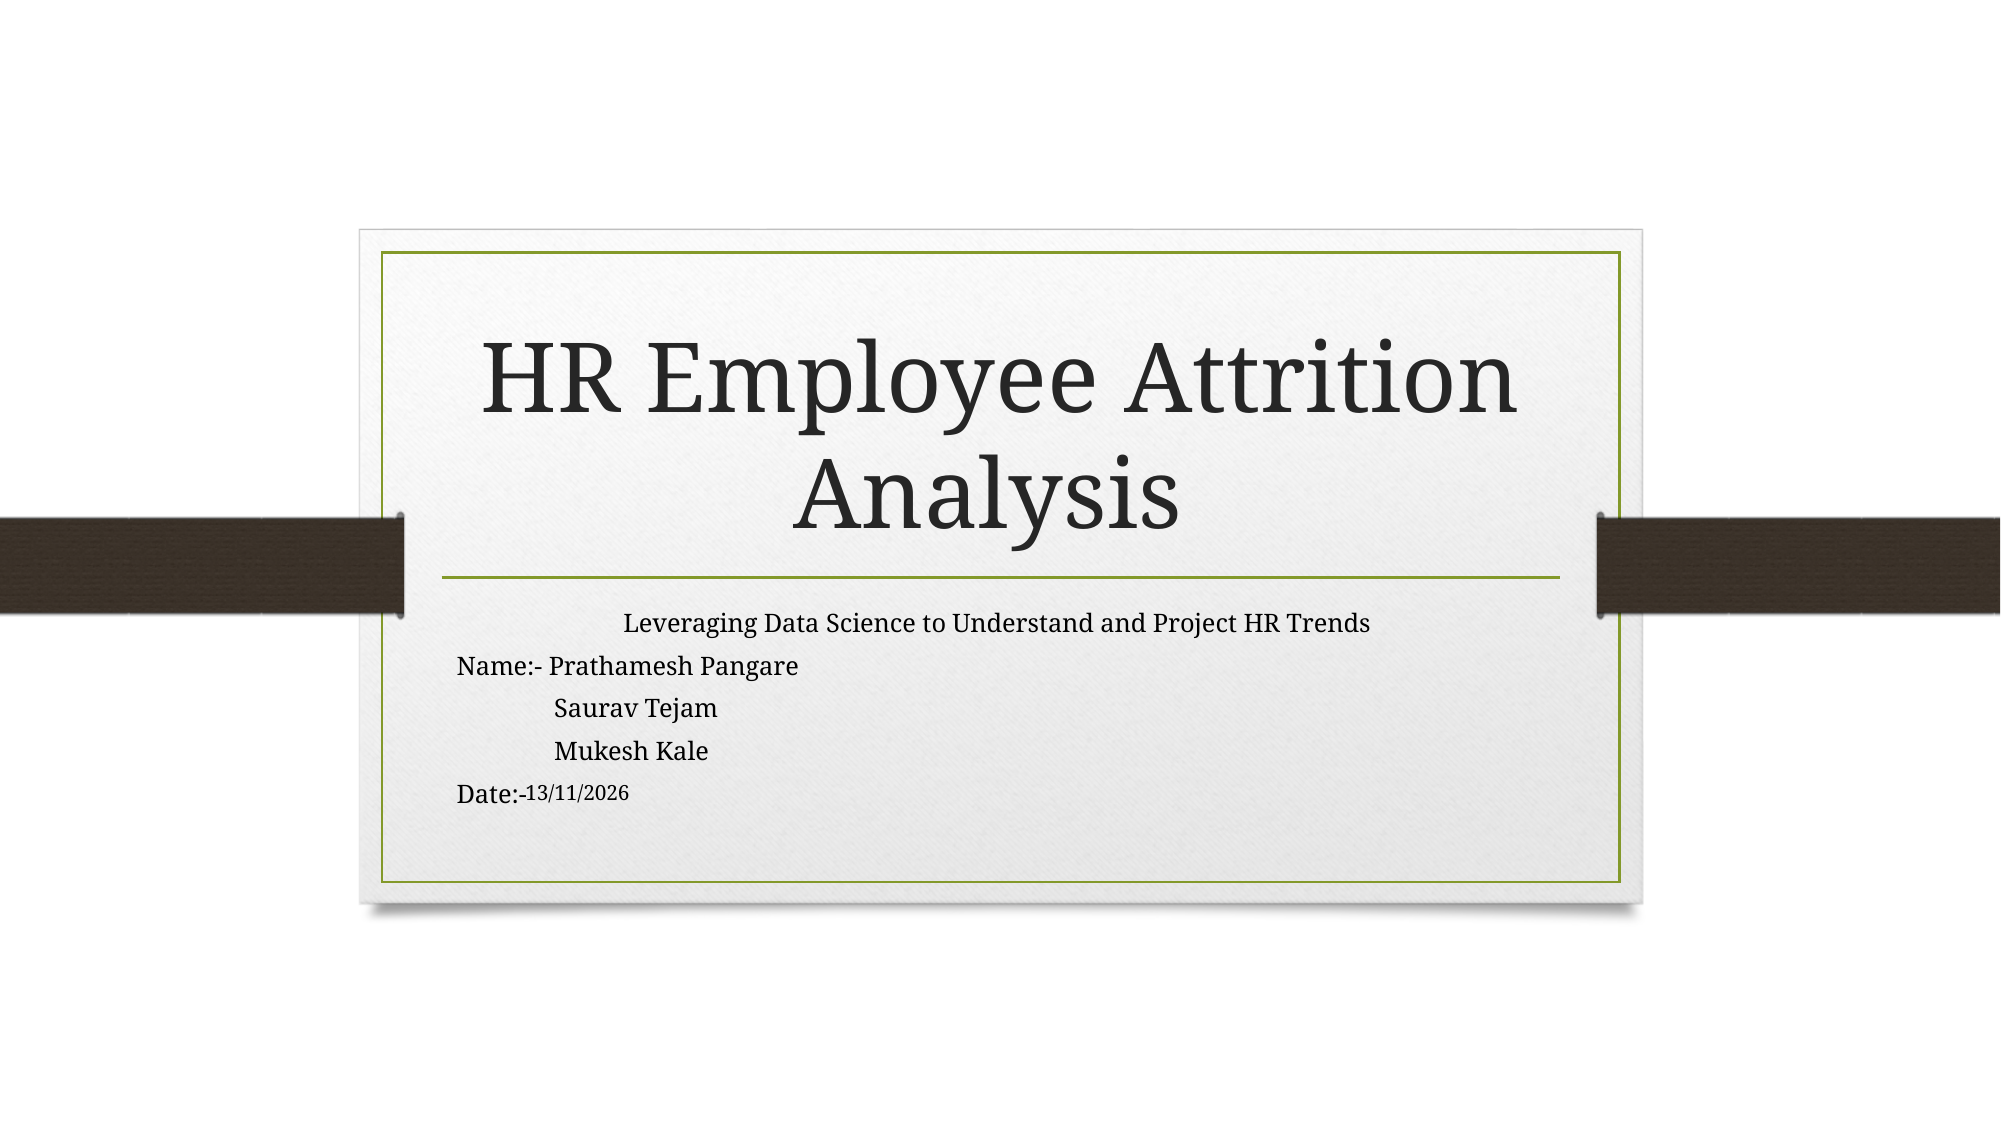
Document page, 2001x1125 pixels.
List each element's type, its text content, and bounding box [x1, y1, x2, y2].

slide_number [473, 758, 645, 828]
picture [0, 0, 2001, 1125]
title HR Employee Attrition Analysis [441, 306, 1560, 556]
subtitle Leveraging Data Science to Understand and Project HR Trends Name:- Prathamesh Pangare Saurav Tejam Mukesh Kale Date:- [441, 600, 1560, 817]
